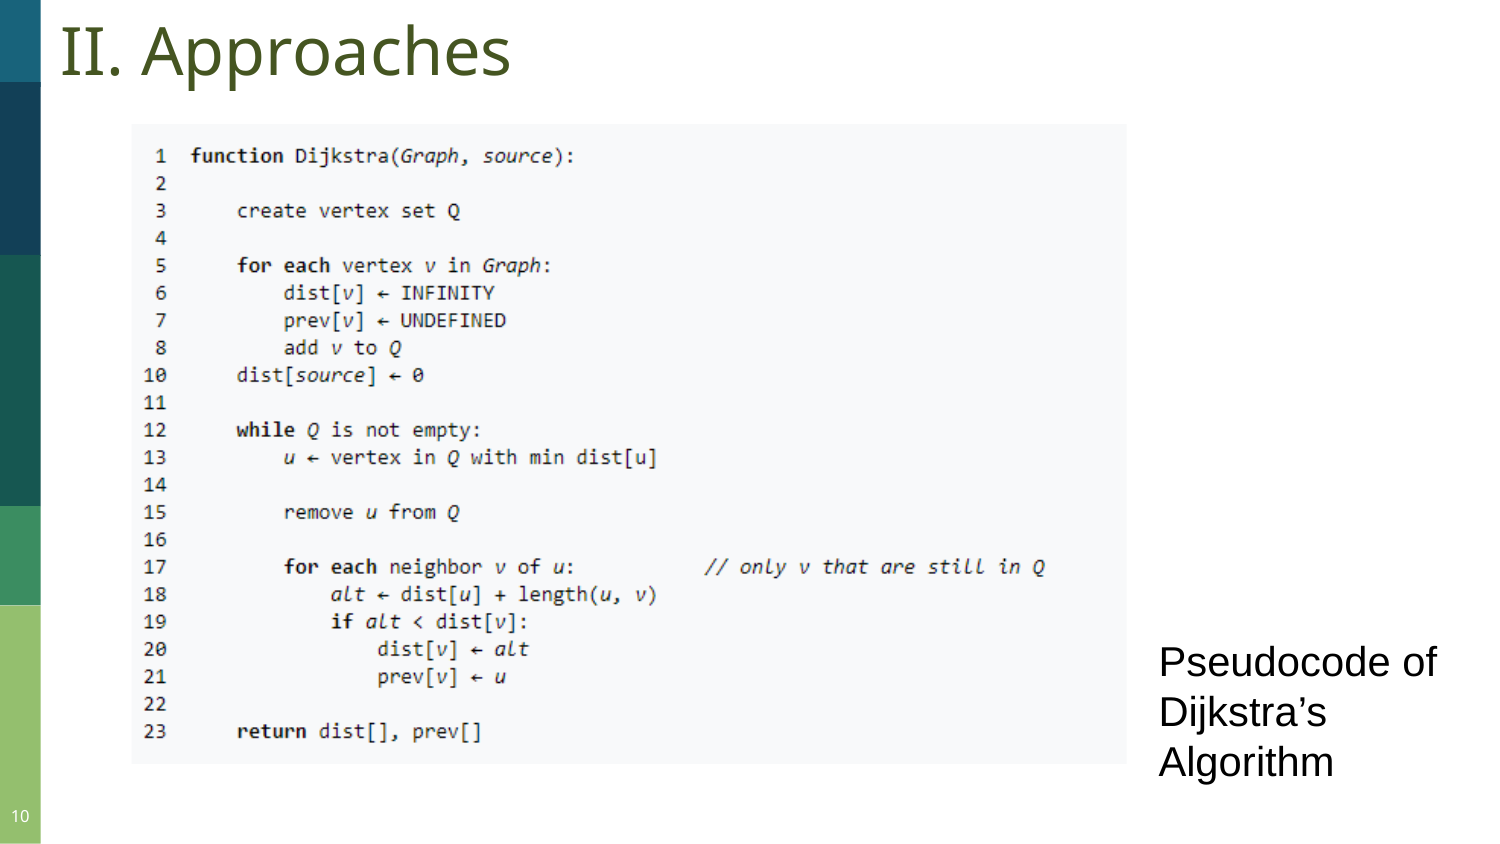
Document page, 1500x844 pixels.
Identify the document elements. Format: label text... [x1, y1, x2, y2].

slide_number 10 [0, 790, 49, 844]
picture [131, 124, 1127, 764]
text_box Pseudocode of Dijkstra’s Algorithm [1143, 627, 1500, 793]
text_box II. Approaches [46, 1, 546, 97]
